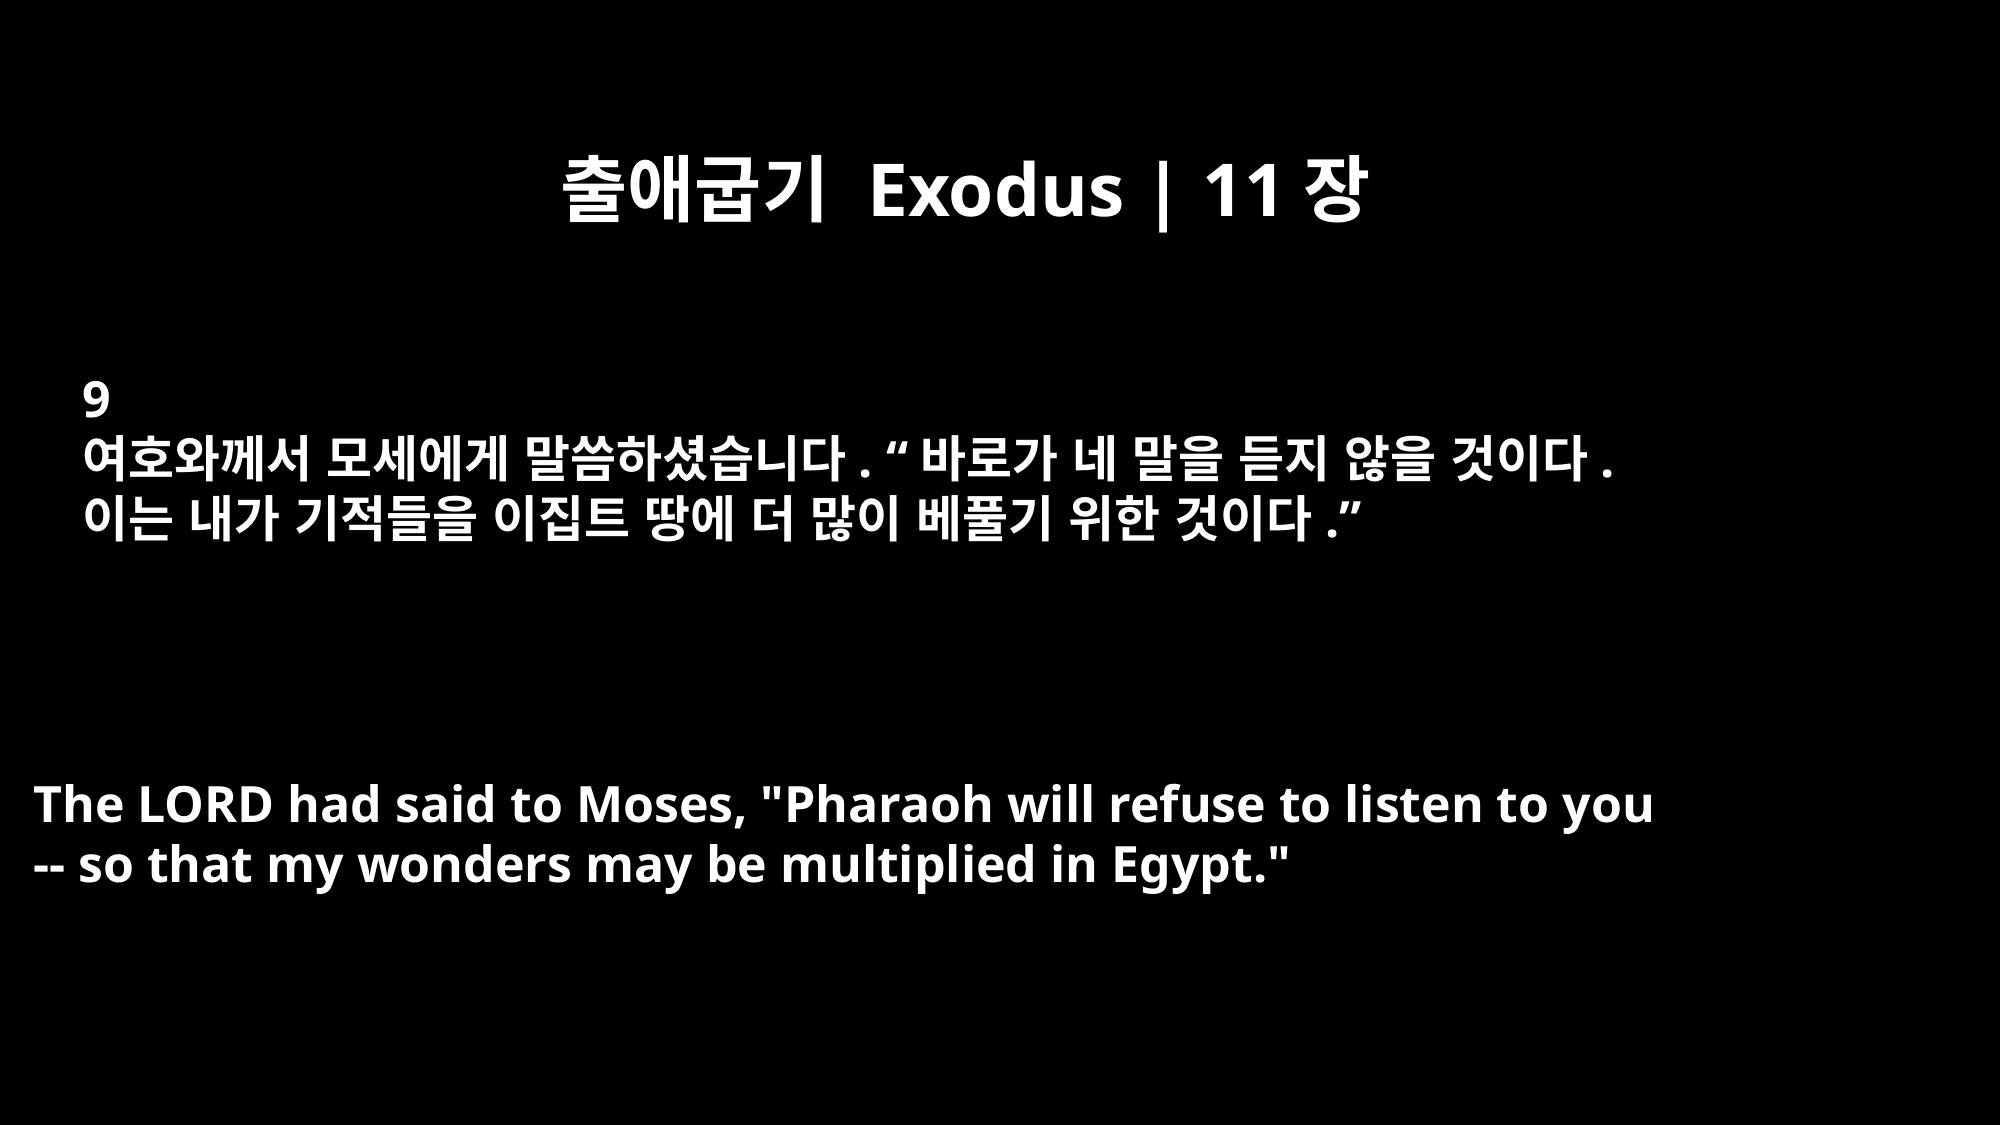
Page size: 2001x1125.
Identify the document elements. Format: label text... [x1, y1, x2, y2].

text_box The LORD had said to Moses, "Pharaoh will refuse to listen to you -- so that my wonders may be multiplied in Egypt." [18, 764, 1684, 900]
text_box 9 여호와께서 모세에게 말씀하셨습니다. “바로가 네 말을 듣지 않을 것이다. 이는 내가 기적들을 이집트 땅에 더 많이 베풀기 위한 것이다.” [68, 359, 1643, 555]
text_box 출애굽기 Exodus | 11장 [545, 136, 1387, 239]
